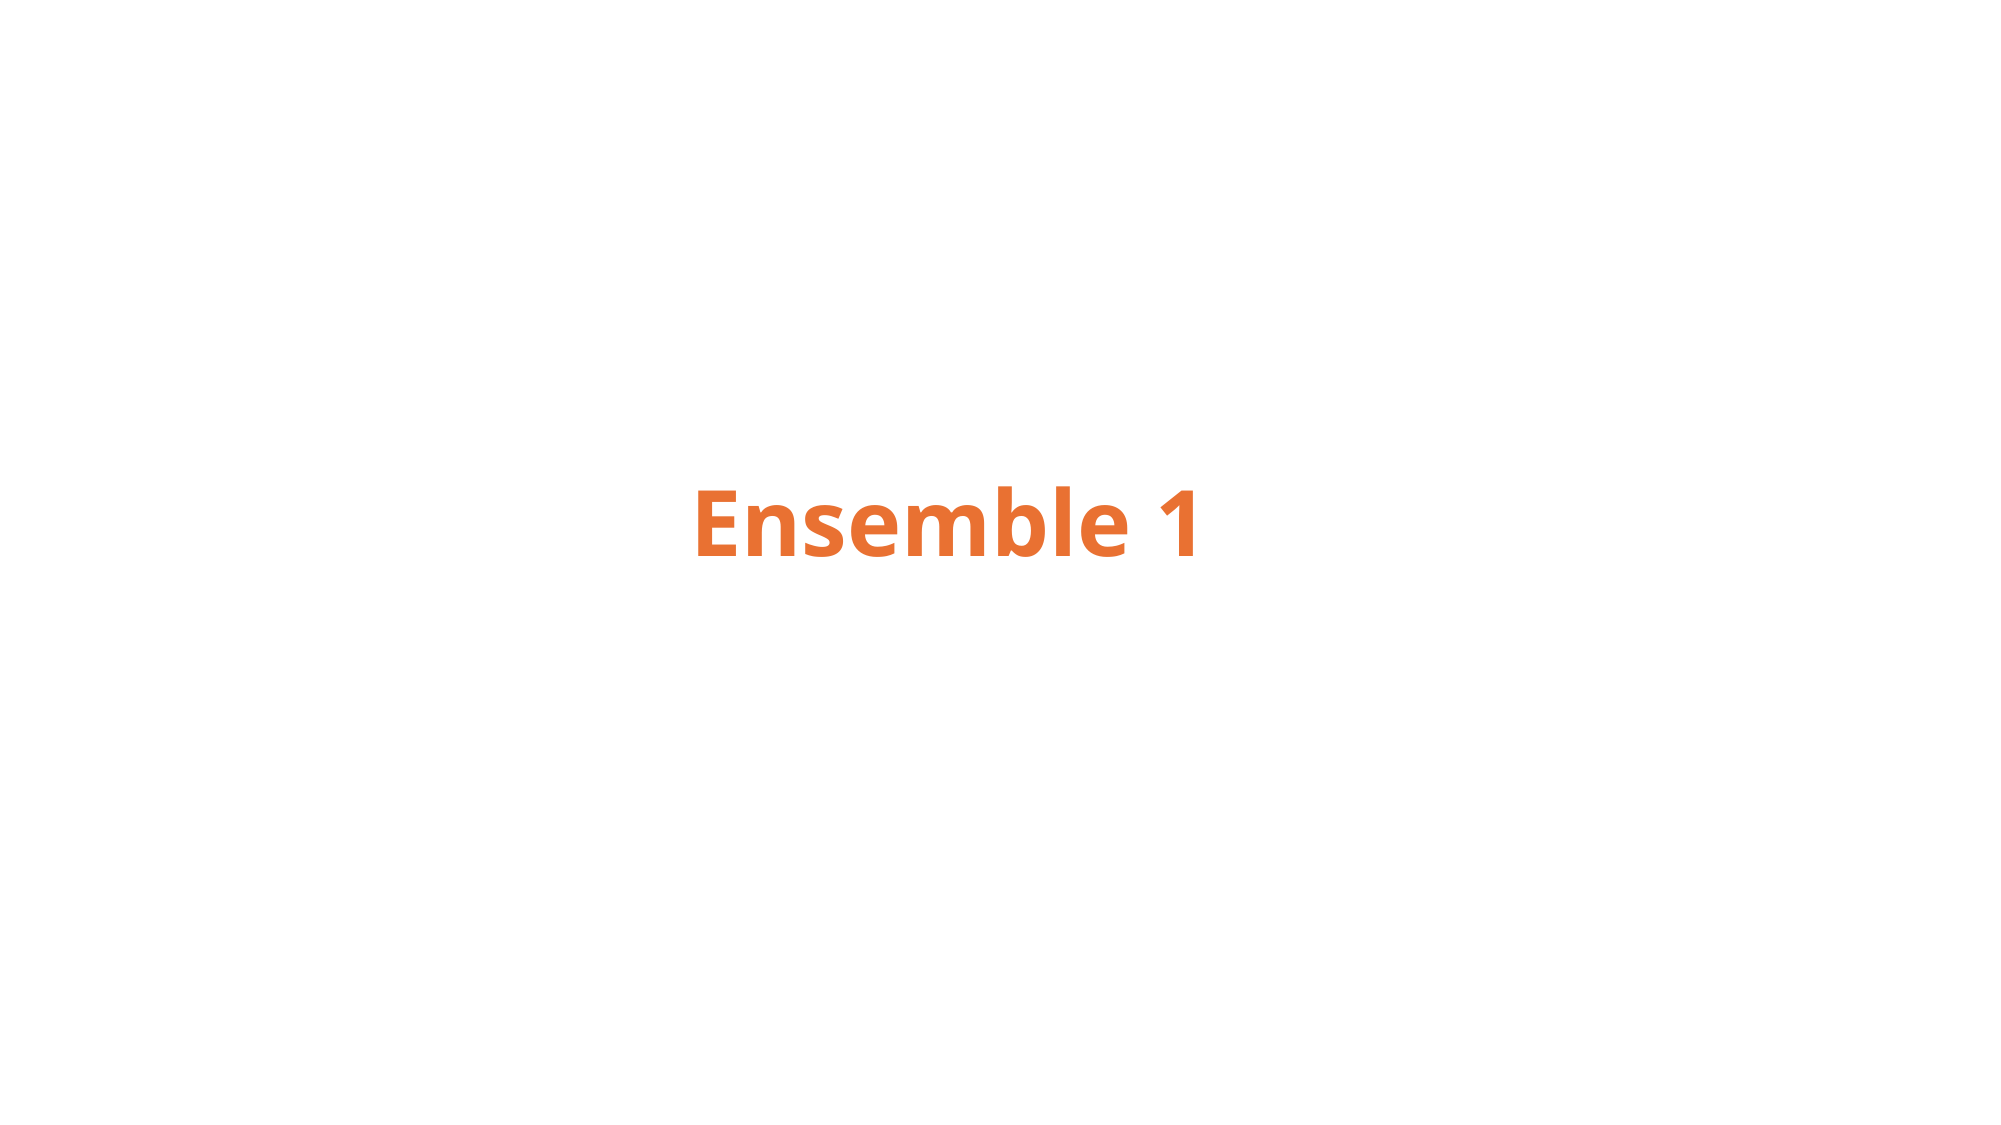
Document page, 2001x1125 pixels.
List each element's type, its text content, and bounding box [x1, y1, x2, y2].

title Ensemble 1 [98, 417, 1824, 635]
